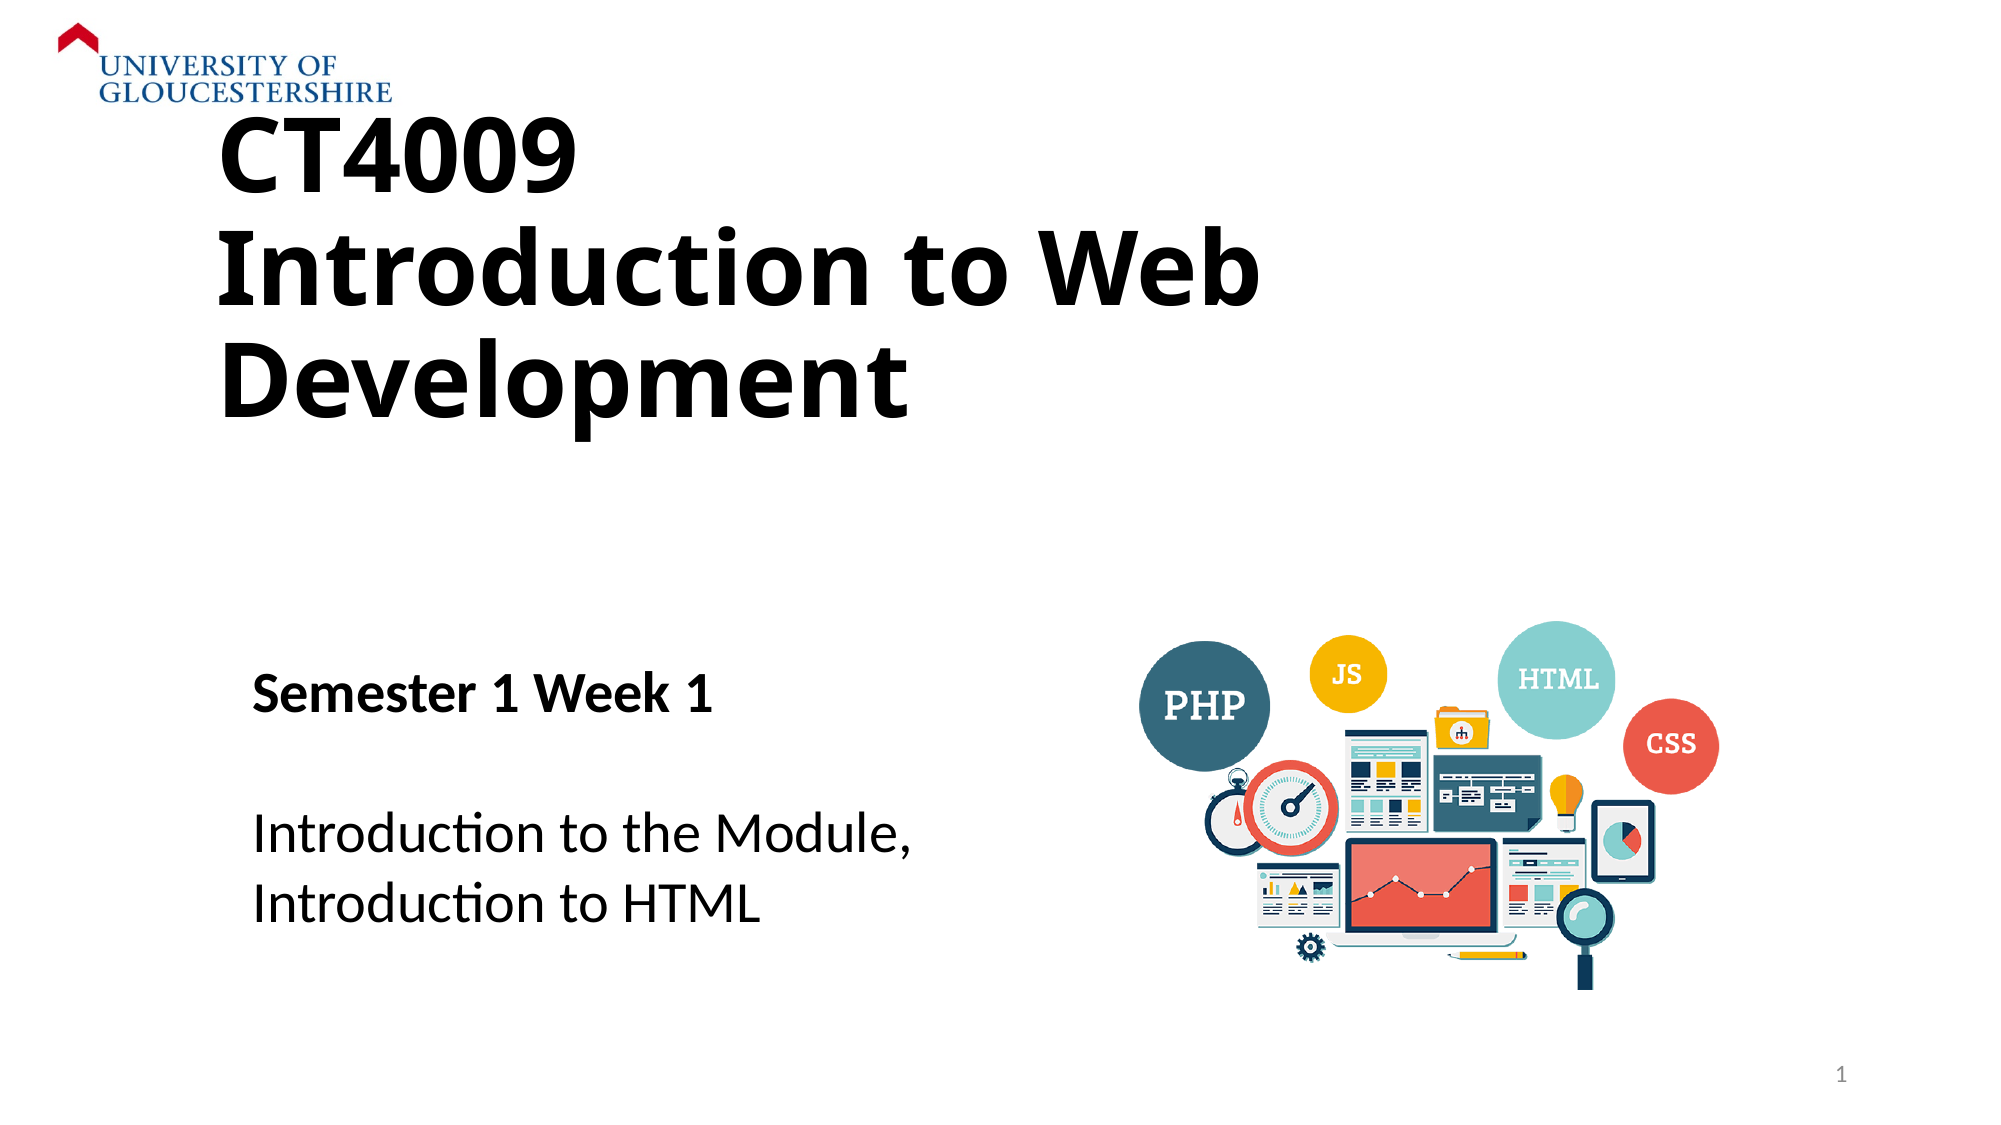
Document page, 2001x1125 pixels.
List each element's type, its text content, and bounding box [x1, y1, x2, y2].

slide_number 1 [1412, 1042, 1863, 1103]
picture [1124, 618, 1736, 990]
picture [41, 18, 411, 113]
title CT4009 Introduction to Web Development [201, 92, 1848, 447]
text_box Semester 1 Week 1 Introduction to the Module, Introduction to HTML [237, 647, 941, 1012]
